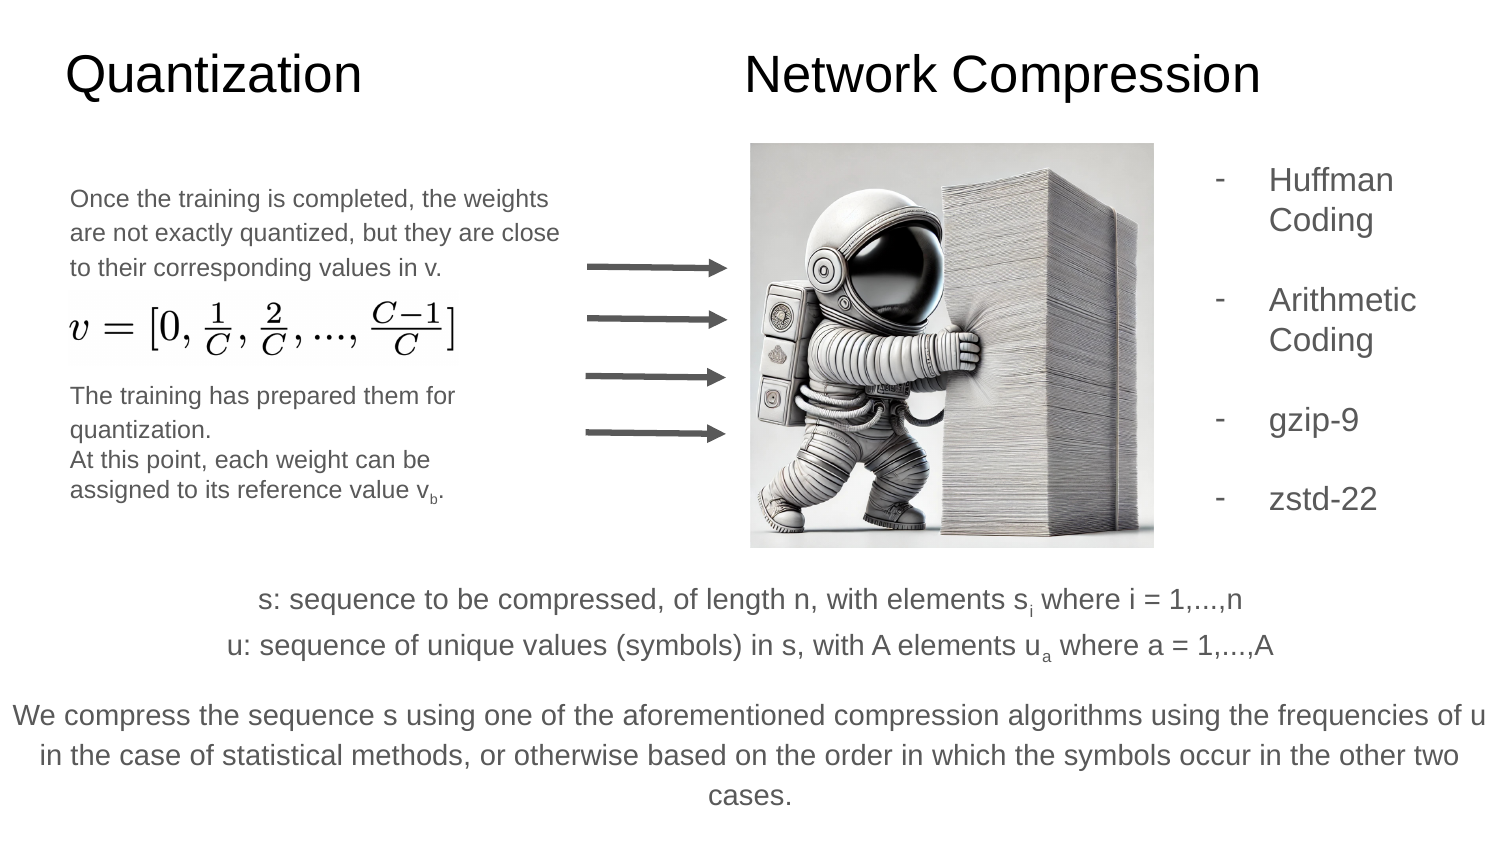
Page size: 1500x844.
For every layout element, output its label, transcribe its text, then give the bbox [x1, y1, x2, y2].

picture [749, 143, 1155, 548]
title Network Compression [729, 25, 1286, 120]
text_box The training has prepared them for quantization. At this point, each weight can be assigned to its reference value vb. [54, 359, 504, 510]
text_box Once the training is completed, the weights are not exactly quantized, but they are close to their corresponding values in v. [54, 162, 591, 291]
text_box Huffman Coding Arithmetic Coding gzip-9 zstd-22 [1178, 143, 1440, 548]
title Quantization [50, 24, 459, 119]
text_box s: sequence to be compressed, of length n, with elements si where i = 1,...,n u: sequence of unique values (symbols) in s, with A elements ua where a = 1,...,A We compress the sequence s using one of the aforementioned compression algorithms using the frequencies of u in the case of statistical methods, or otherwise based on the order in which the symbols occur in the other two cases. [0, 559, 1500, 823]
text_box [586, 317, 728, 321]
picture [68, 290, 459, 366]
